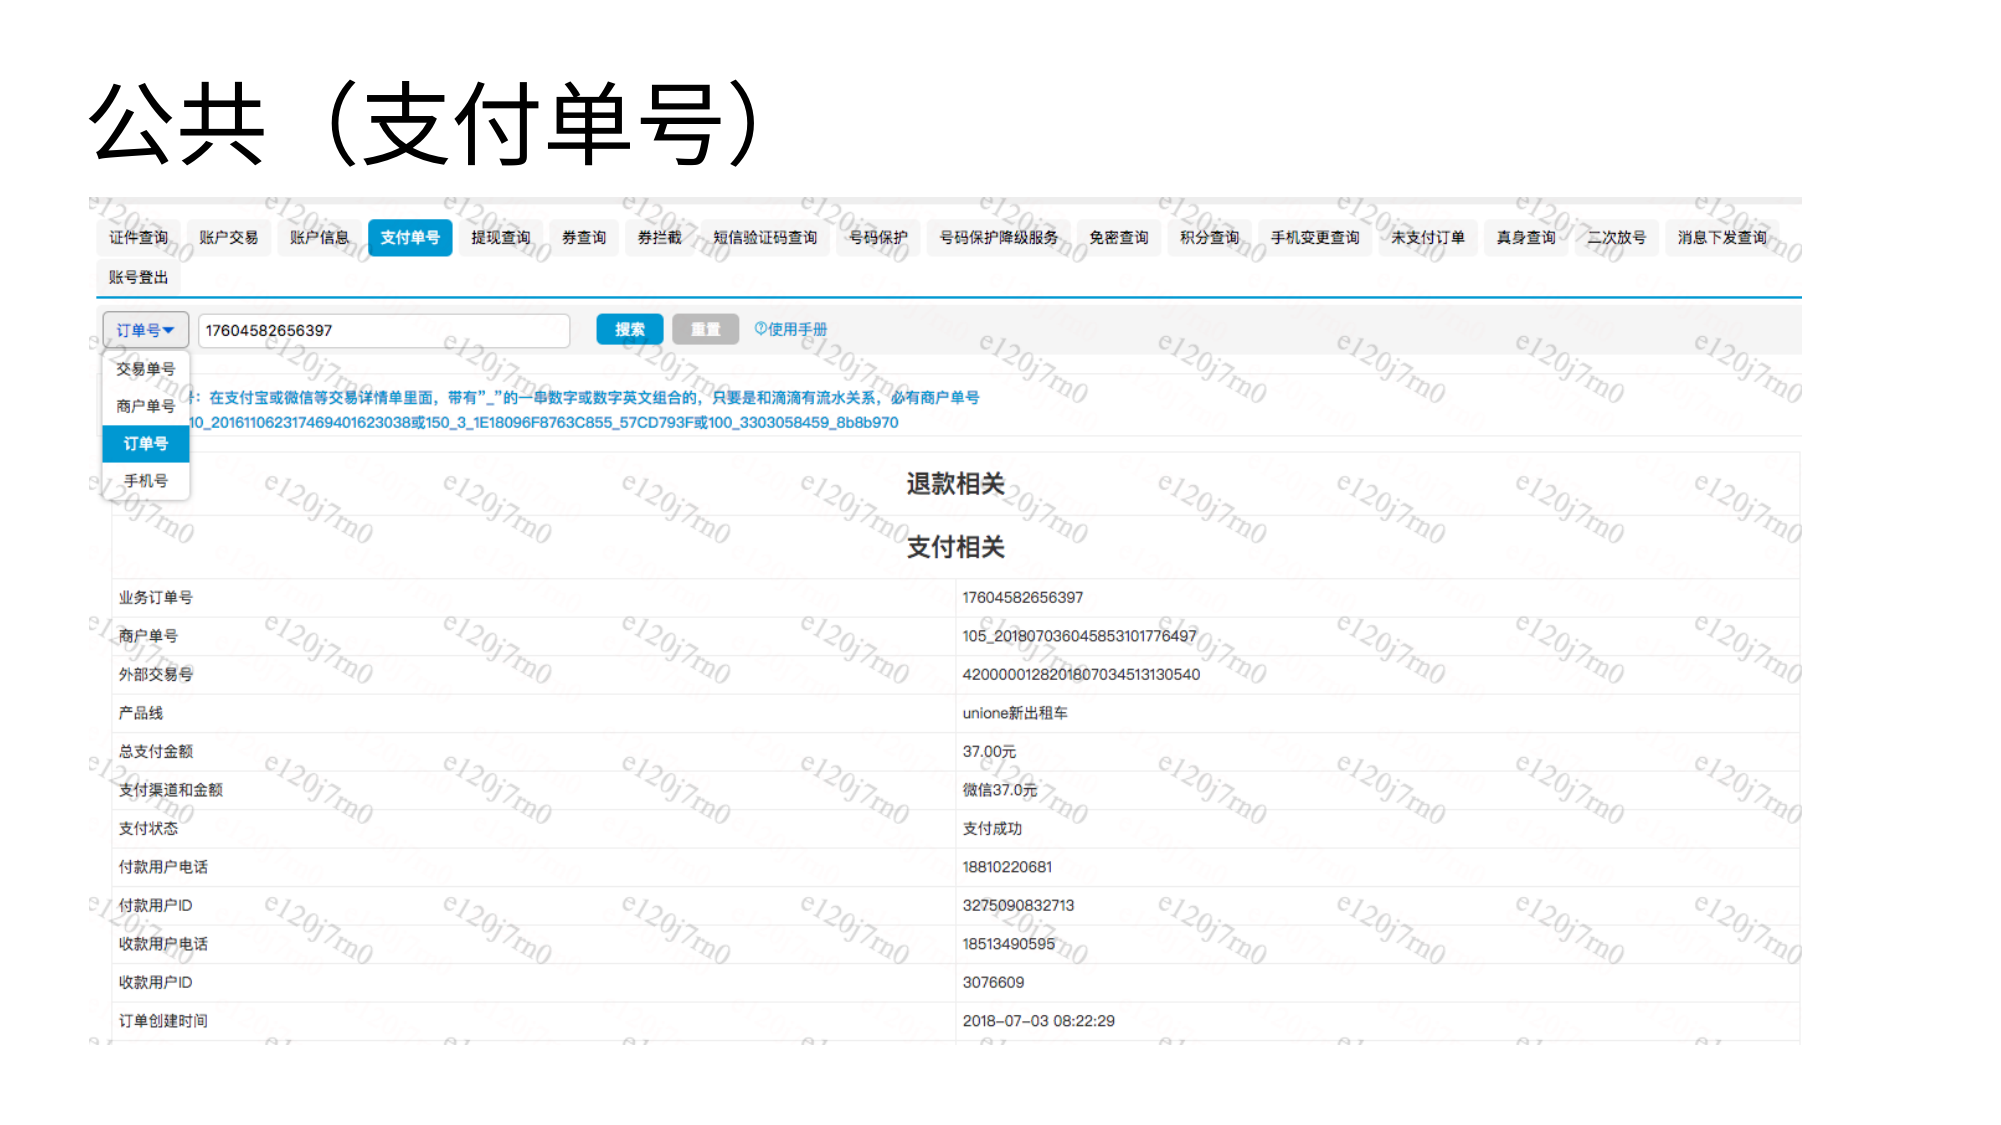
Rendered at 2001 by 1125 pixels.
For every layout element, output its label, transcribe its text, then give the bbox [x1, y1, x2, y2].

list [89, 197, 1802, 1045]
title 公共（支付单号） [70, 59, 1795, 198]
